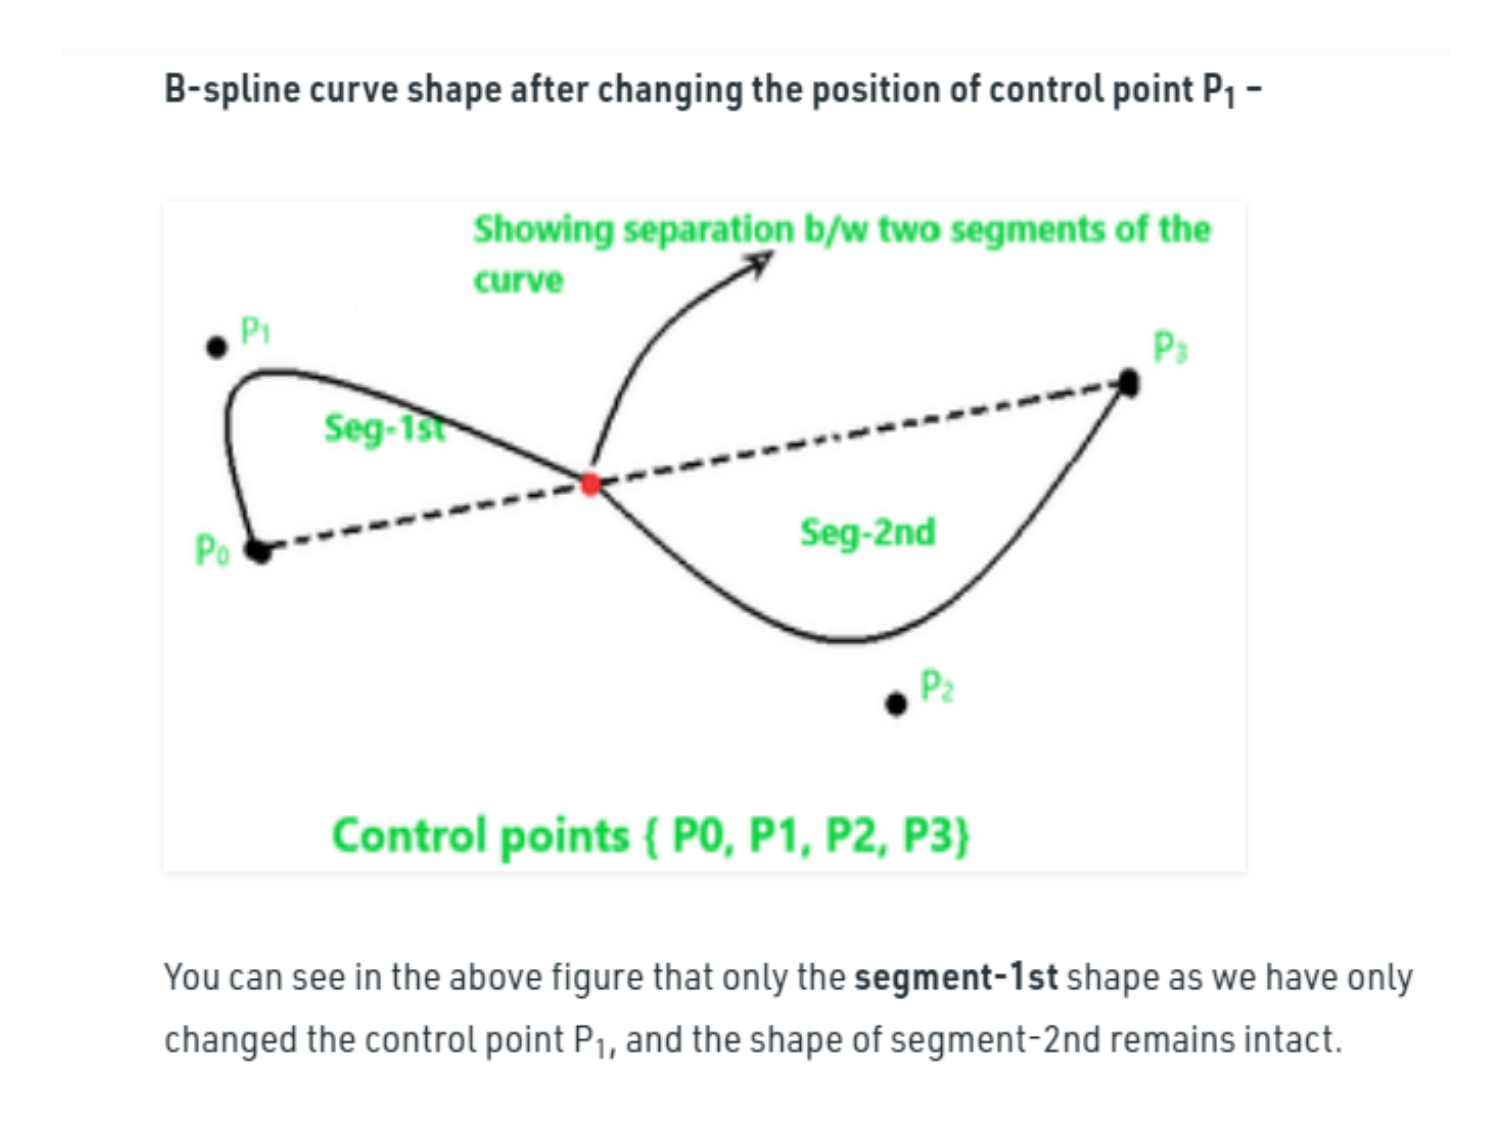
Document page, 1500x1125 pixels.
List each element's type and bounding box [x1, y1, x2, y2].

list [62, 49, 1451, 1076]
